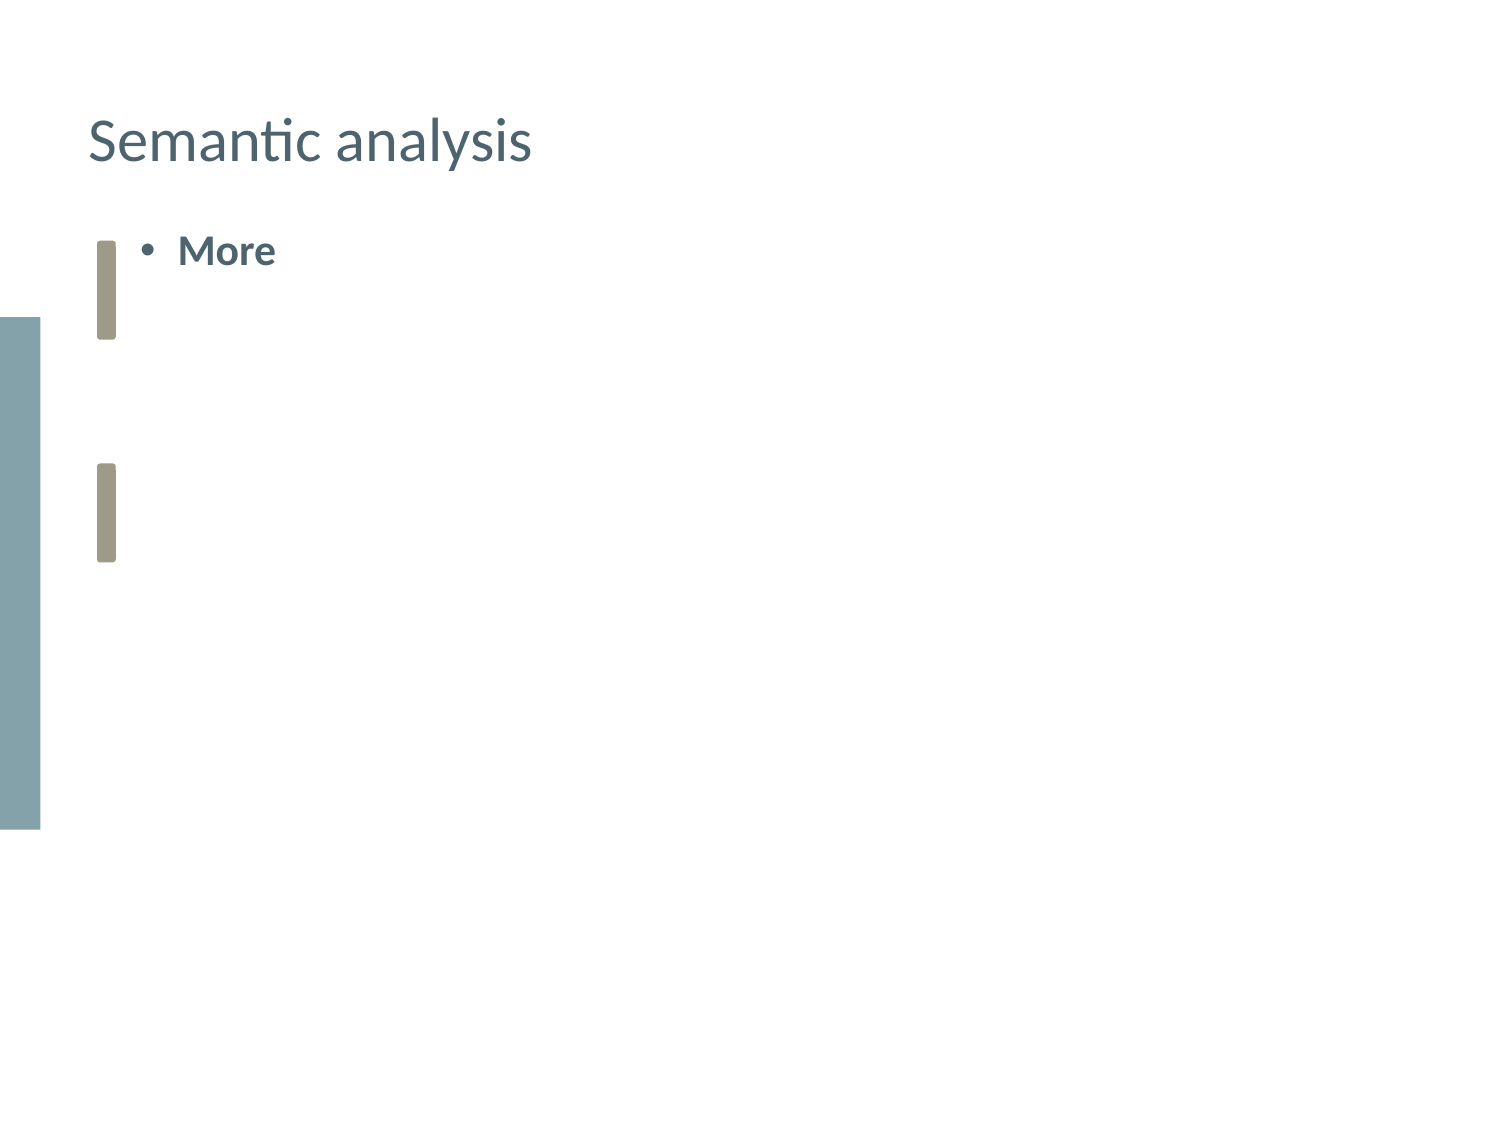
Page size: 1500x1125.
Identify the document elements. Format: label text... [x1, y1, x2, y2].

text_box [0, 316, 41, 831]
text_box [95, 239, 117, 341]
text_box More [128, 222, 695, 618]
text_box [95, 462, 117, 564]
text_box Semantic analysis [77, 59, 1372, 223]
